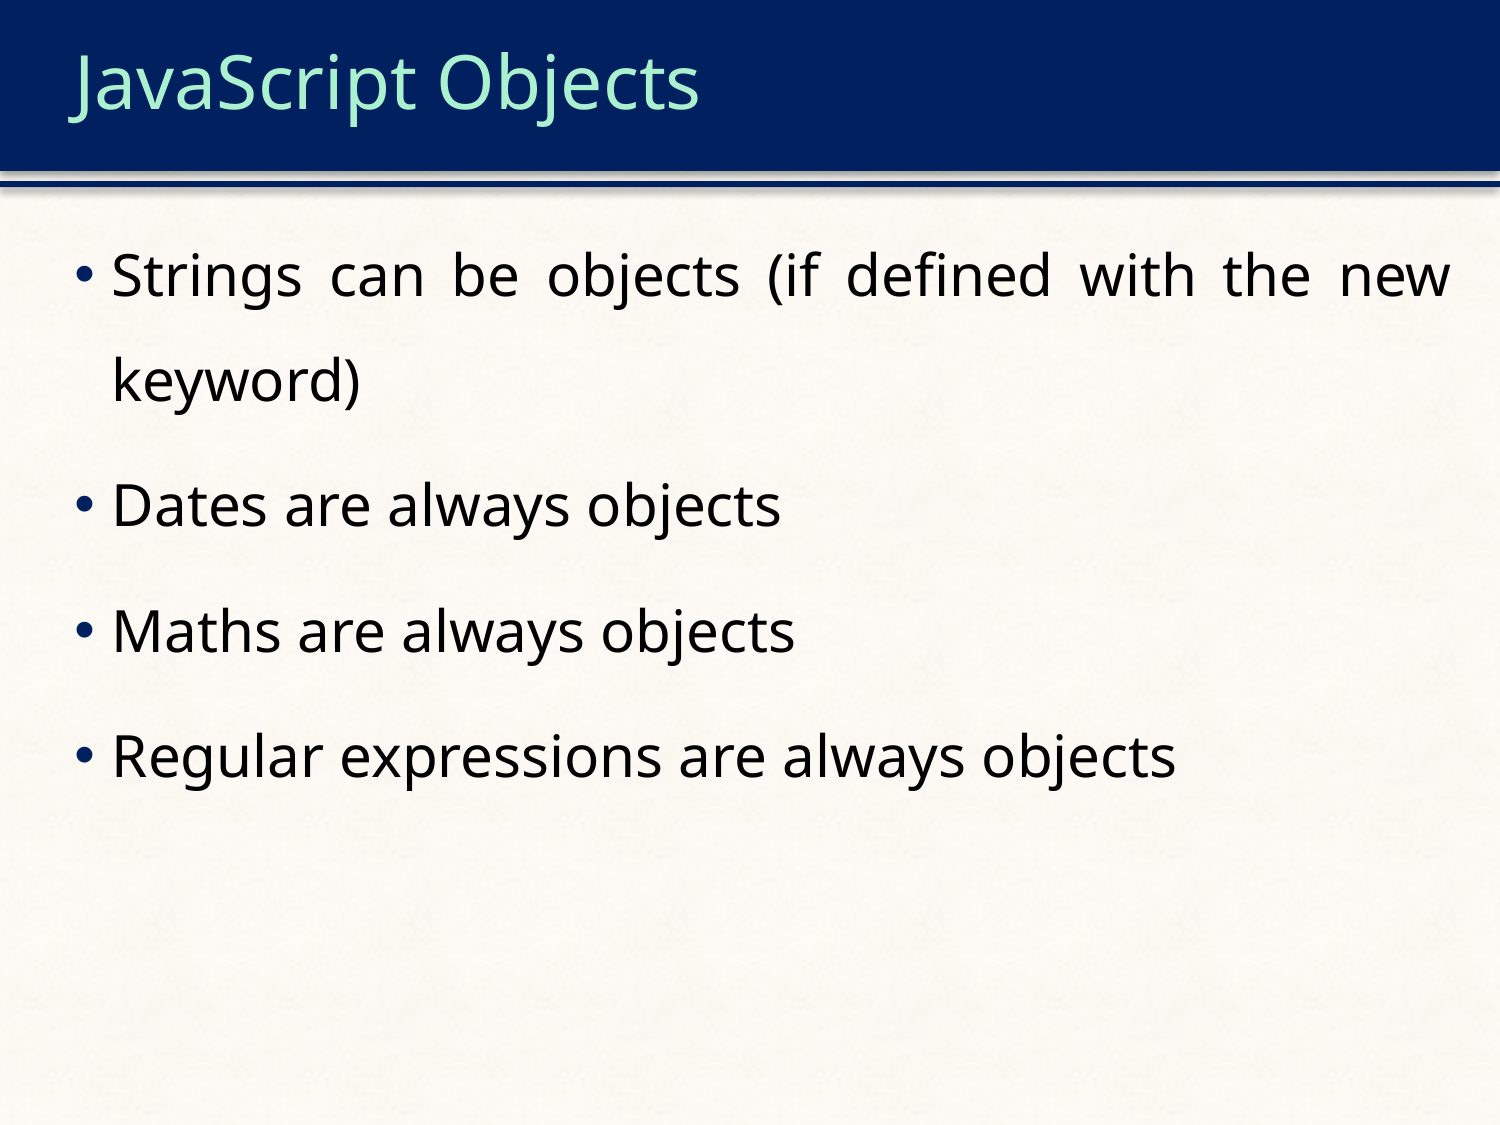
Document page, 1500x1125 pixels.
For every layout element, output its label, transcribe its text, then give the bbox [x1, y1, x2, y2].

title JavaScript Objects [59, 0, 1468, 171]
list Strings can be objects (if defined with the new keyword) Dates are always objects Maths are always objects Regular expressions are always objects [59, 195, 1468, 1099]
